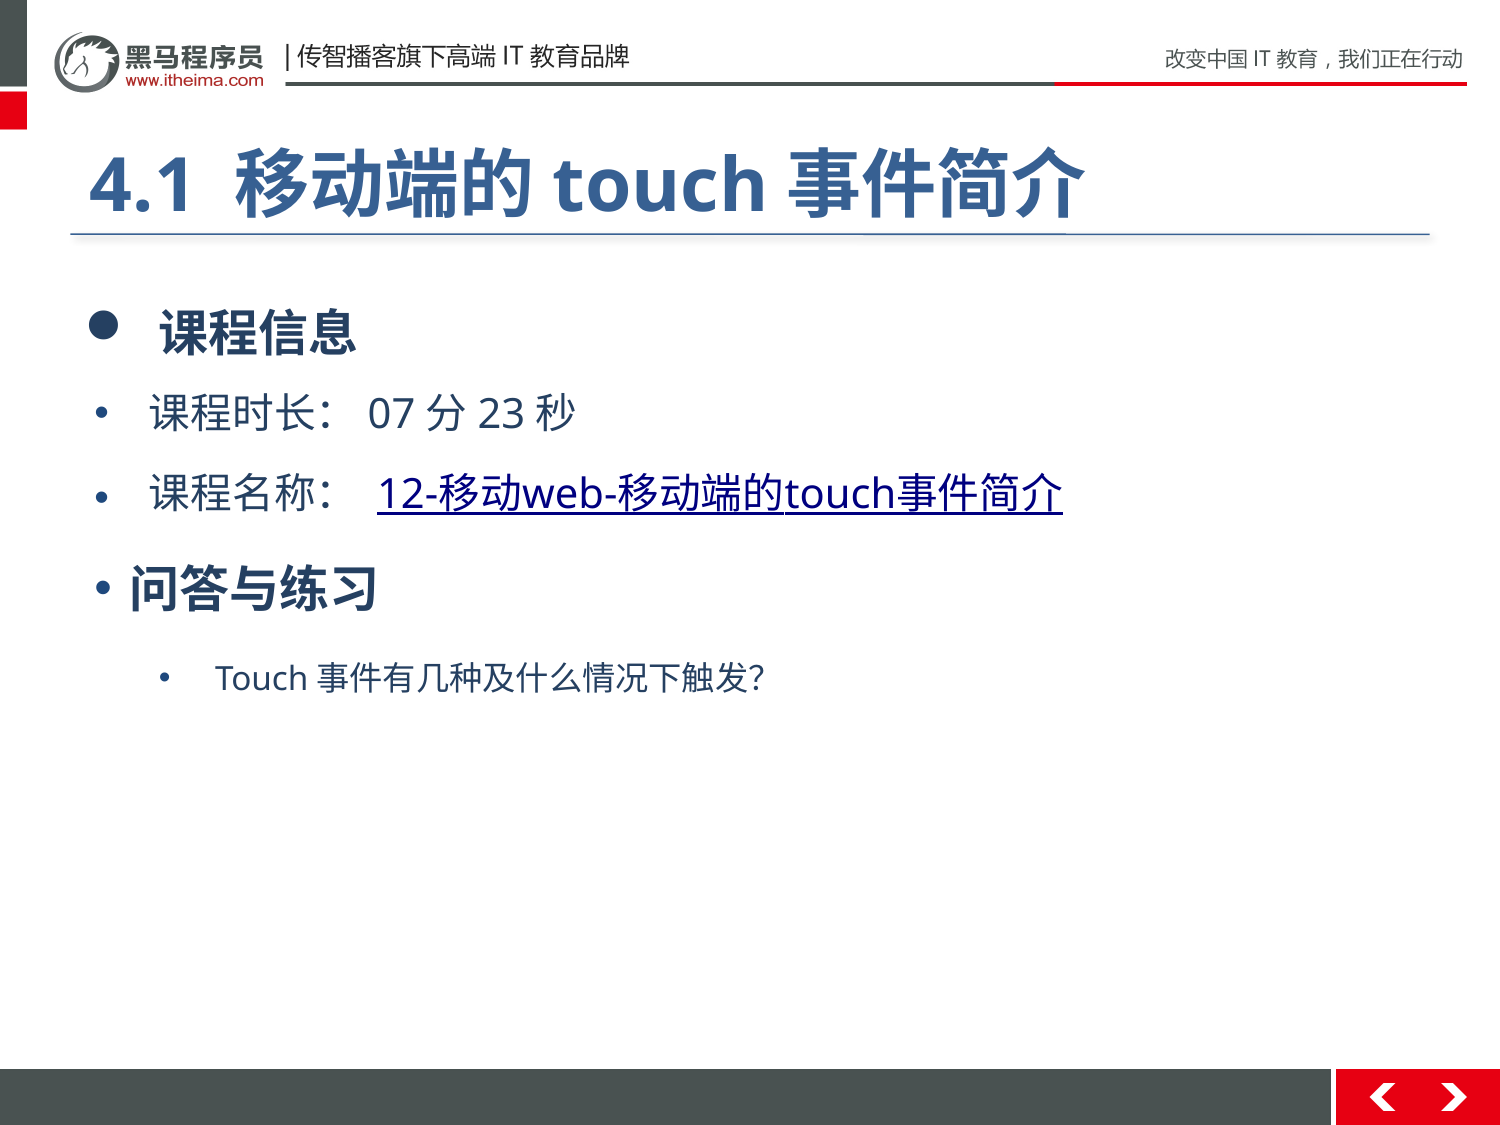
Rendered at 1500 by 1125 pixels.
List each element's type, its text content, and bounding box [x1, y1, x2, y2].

picture [0, 0, 1500, 1125]
text_box 课程信息 课程时长：07分23秒 课程名称： 12-移动web-移动端的touch事件简介 问答与练习 Touch事件有几种及什么情况下触发？ [70, 241, 1418, 705]
text_box 4.1 移动端的touch事件简介 [74, 128, 1425, 233]
